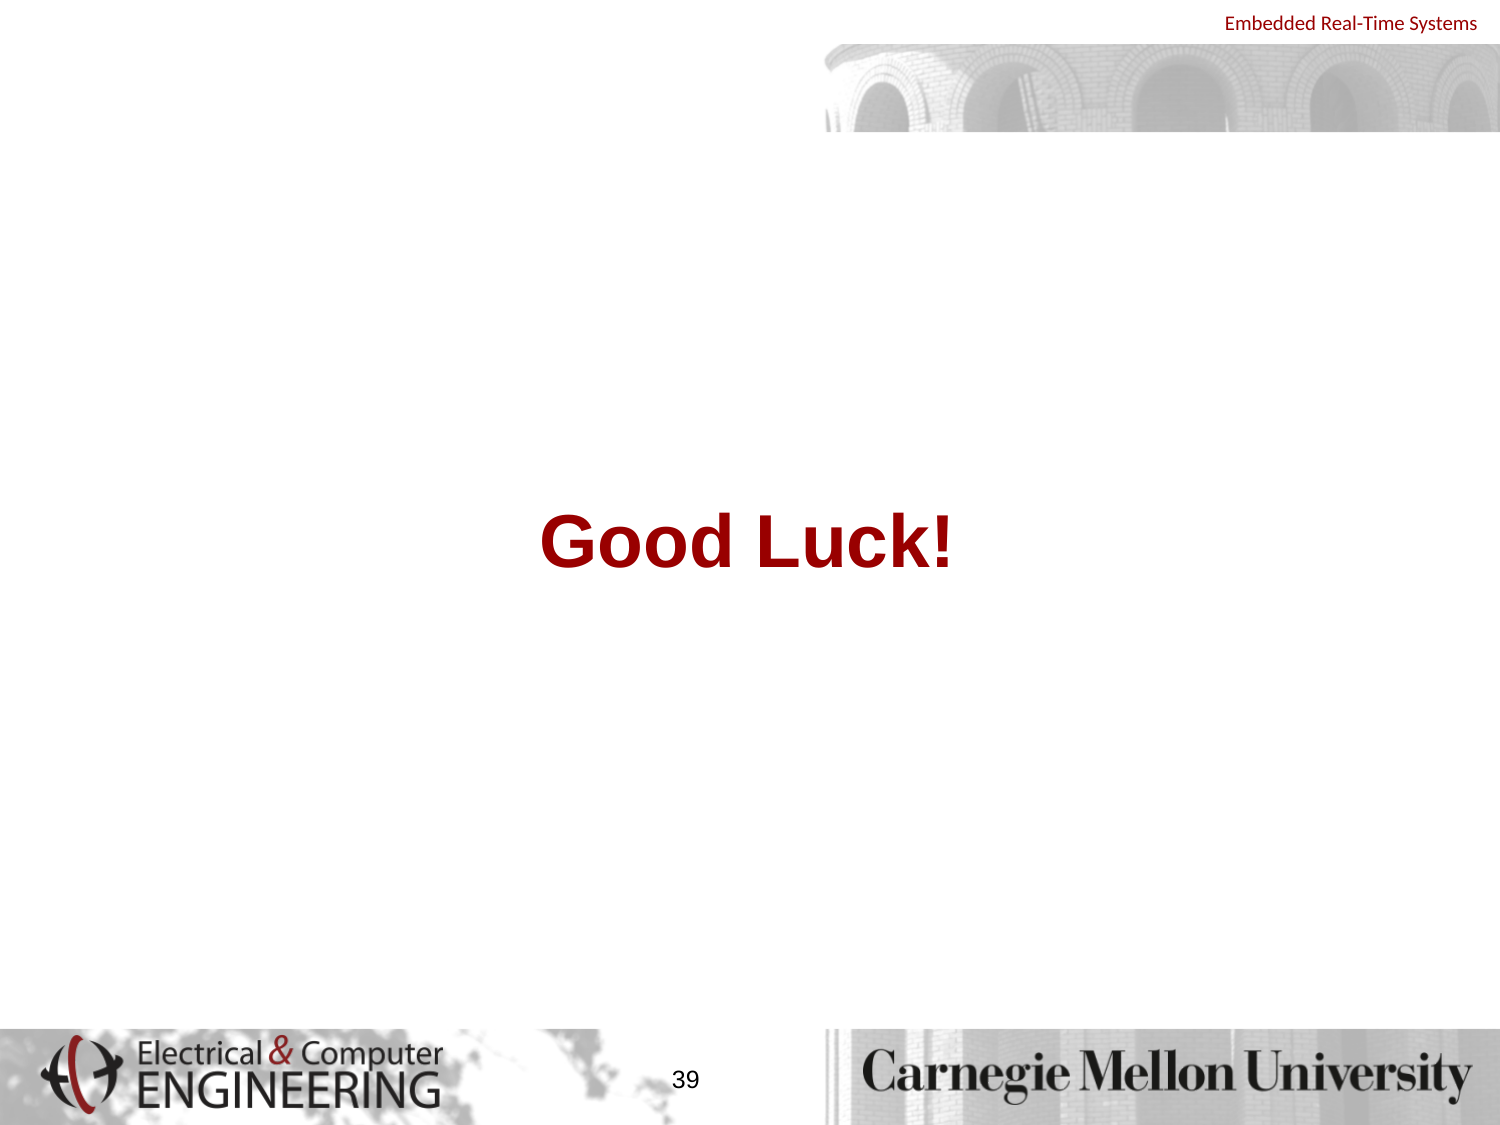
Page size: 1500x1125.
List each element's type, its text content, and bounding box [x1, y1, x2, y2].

slide_number 39 [364, 1048, 715, 1109]
title Good Luck! [72, 494, 1423, 582]
picture [0, 1028, 1500, 1125]
picture [664, 43, 1500, 133]
